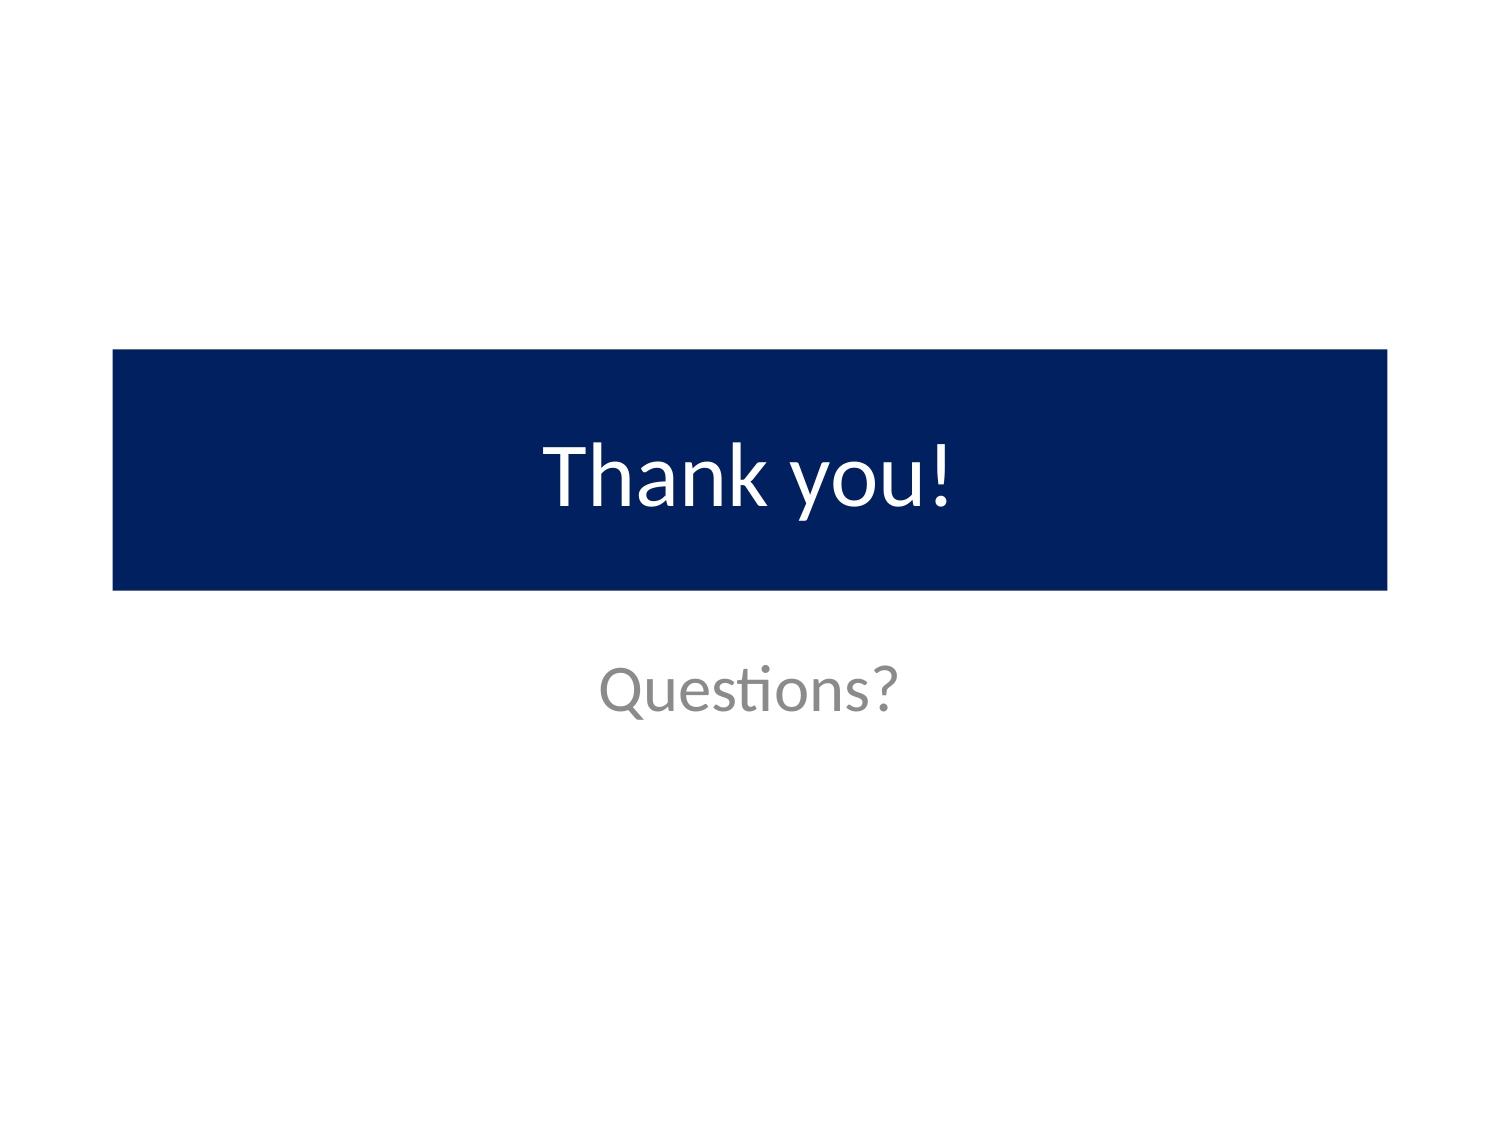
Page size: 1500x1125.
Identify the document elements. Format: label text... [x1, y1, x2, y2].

title Thank you! [112, 349, 1388, 591]
subtitle Questions? [225, 637, 1275, 925]
